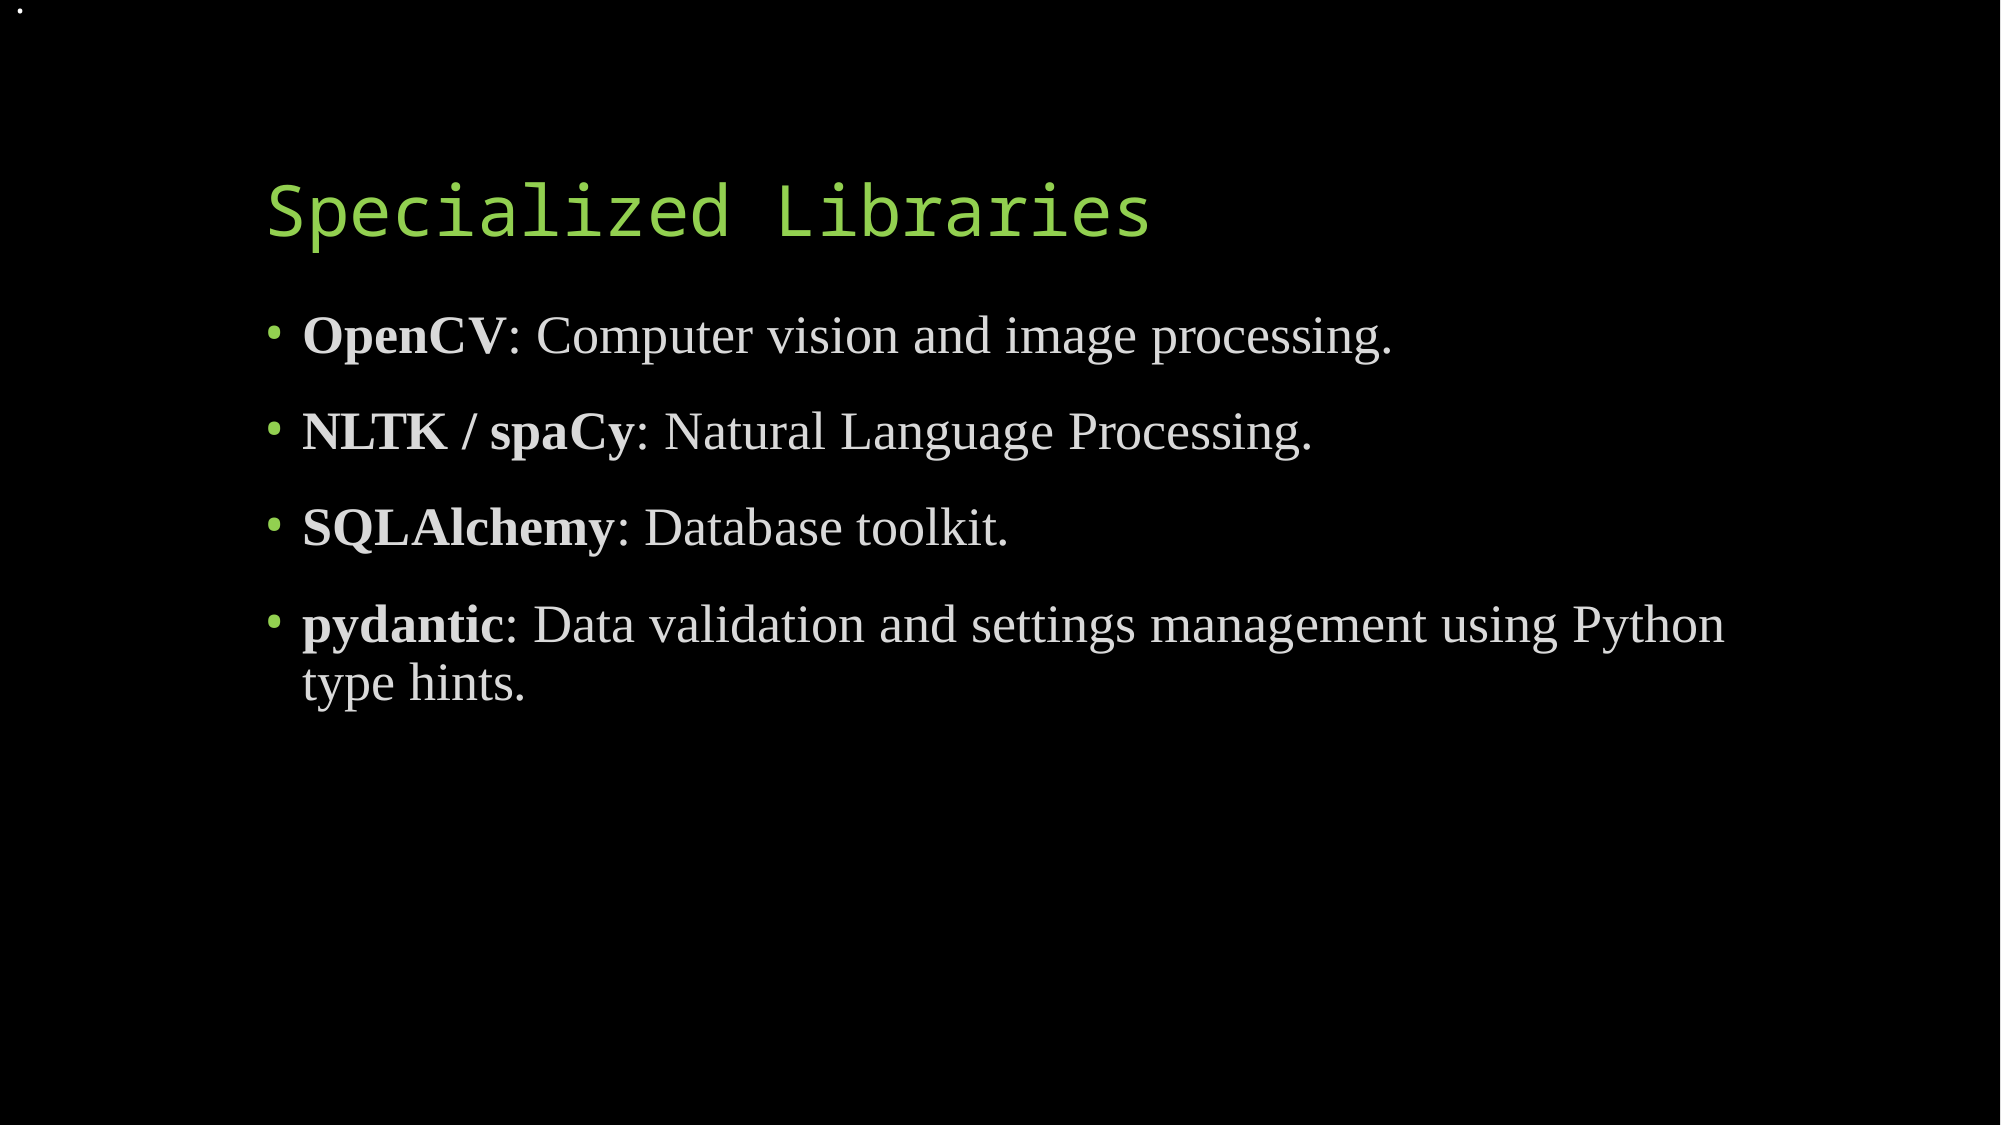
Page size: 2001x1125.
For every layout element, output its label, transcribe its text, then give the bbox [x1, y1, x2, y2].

text_box . [12, 0, 28, 22]
title Specialized Libraries [262, 163, 1282, 265]
text_box OpenCV: Computer vision and image processing. NLTK / spaCy: Natural Language Processing. SQLAlchemy: Database toolkit. pydantic: Data validation and settings management using Python type hints. [262, 265, 1727, 712]
